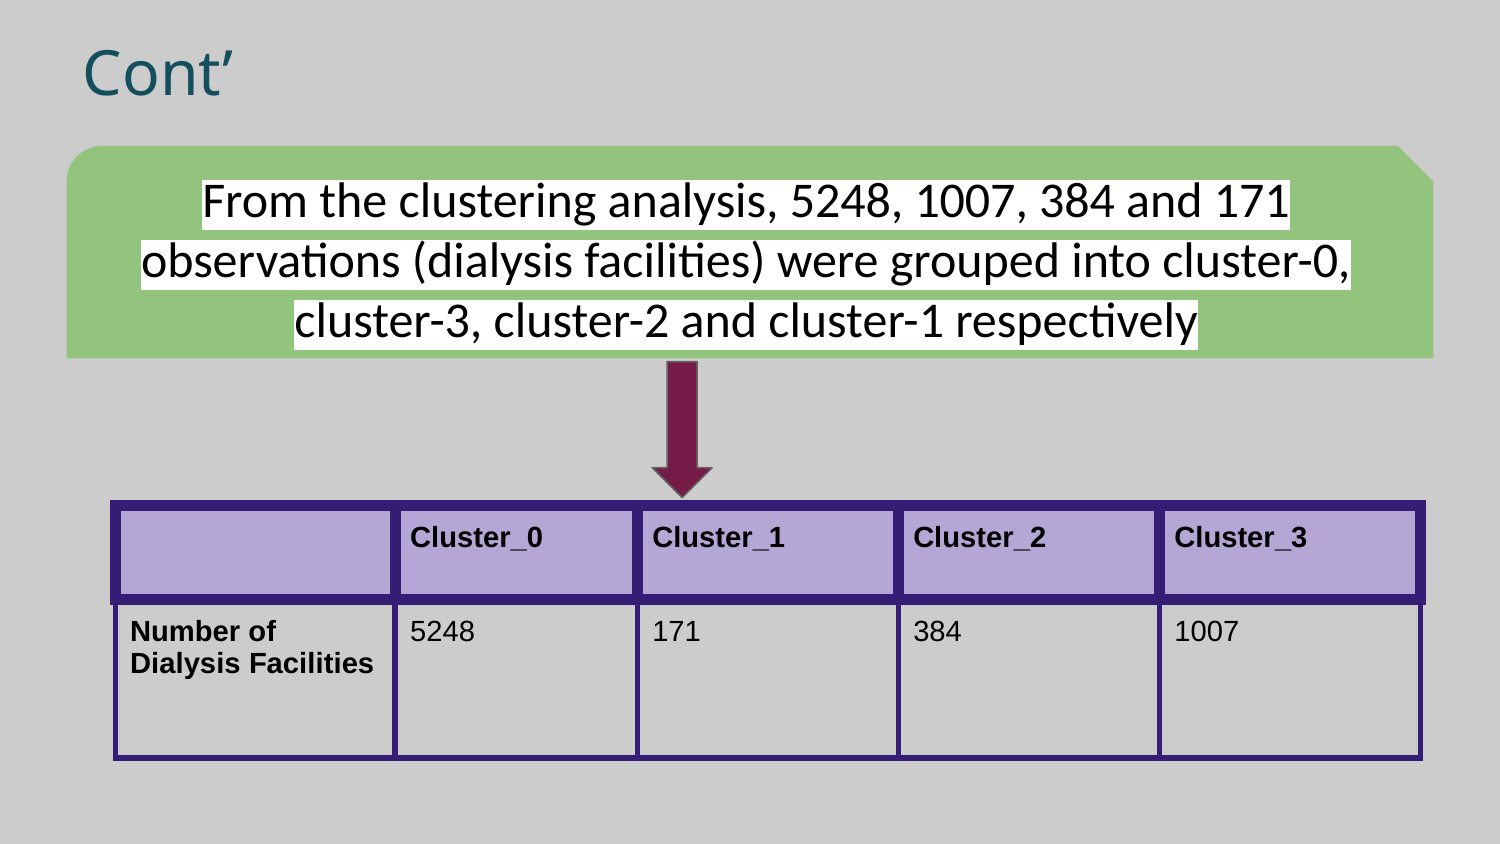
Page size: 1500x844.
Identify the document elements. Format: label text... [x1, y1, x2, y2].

table_cell Number of Dialysis Facilities [118, 605, 392, 755]
table_header [121, 511, 390, 594]
table_cell 5248 [398, 605, 635, 755]
table_header Cluster_1 [643, 511, 893, 594]
table_header Cluster_0 [401, 511, 632, 594]
table_header Cluster_2 [904, 511, 1154, 594]
table_cell 1007 [1162, 605, 1418, 755]
text_box [652, 361, 713, 498]
table_header Cluster_3 [1165, 511, 1415, 594]
text_box From the clustering analysis, 5248, 1007, 384 and 171 observations (dialysis facilities) were grouped into cluster-0, cluster-3, cluster-2 and cluster-1 respectively [66, 145, 1434, 359]
table_cell 384 [901, 605, 1157, 755]
title Cont’ [67, 40, 713, 123]
table_cell 171 [640, 605, 896, 755]
